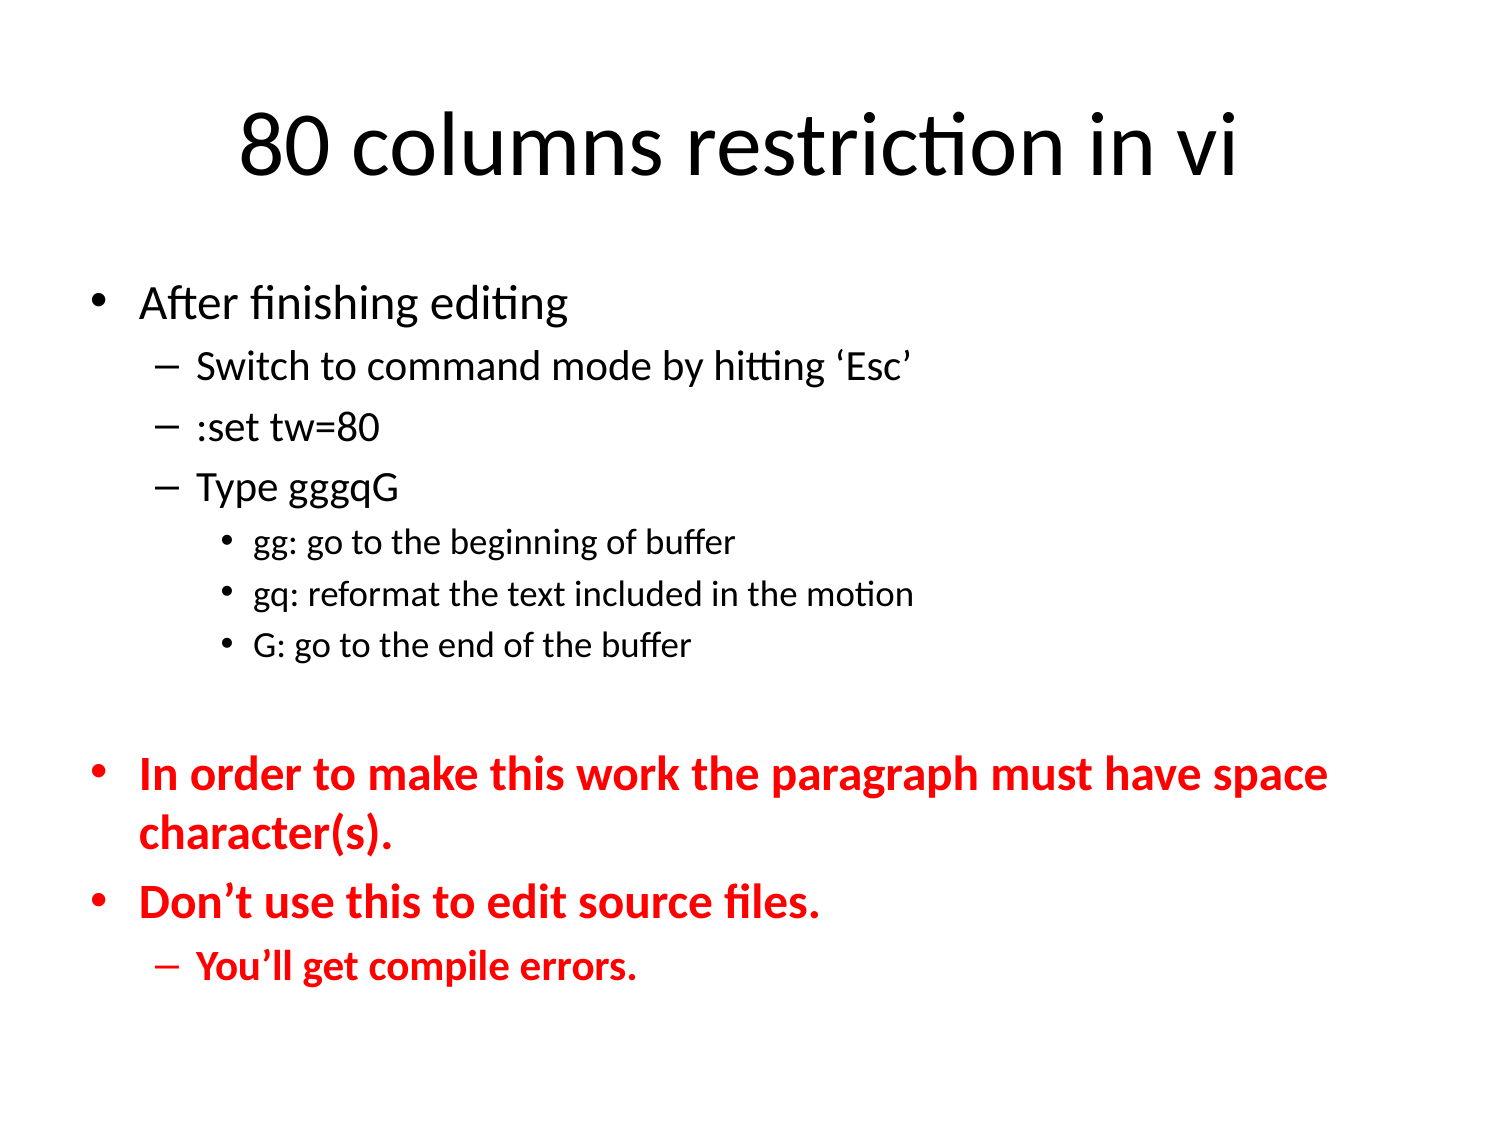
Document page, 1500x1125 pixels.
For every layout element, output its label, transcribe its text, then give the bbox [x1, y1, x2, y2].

list After finishing editing Switch to command mode by hitting ‘Esc’ :set tw=80 Type gggqG gg: go to the beginning of buffer gq: reformat the text included in the motion G: go to the end of the buffer In order to make this work the paragraph must have space character(s). Don’t use this to edit source files. You’ll get compile errors. [75, 262, 1425, 1005]
title 80 columns restriction in vi [75, 45, 1425, 233]
